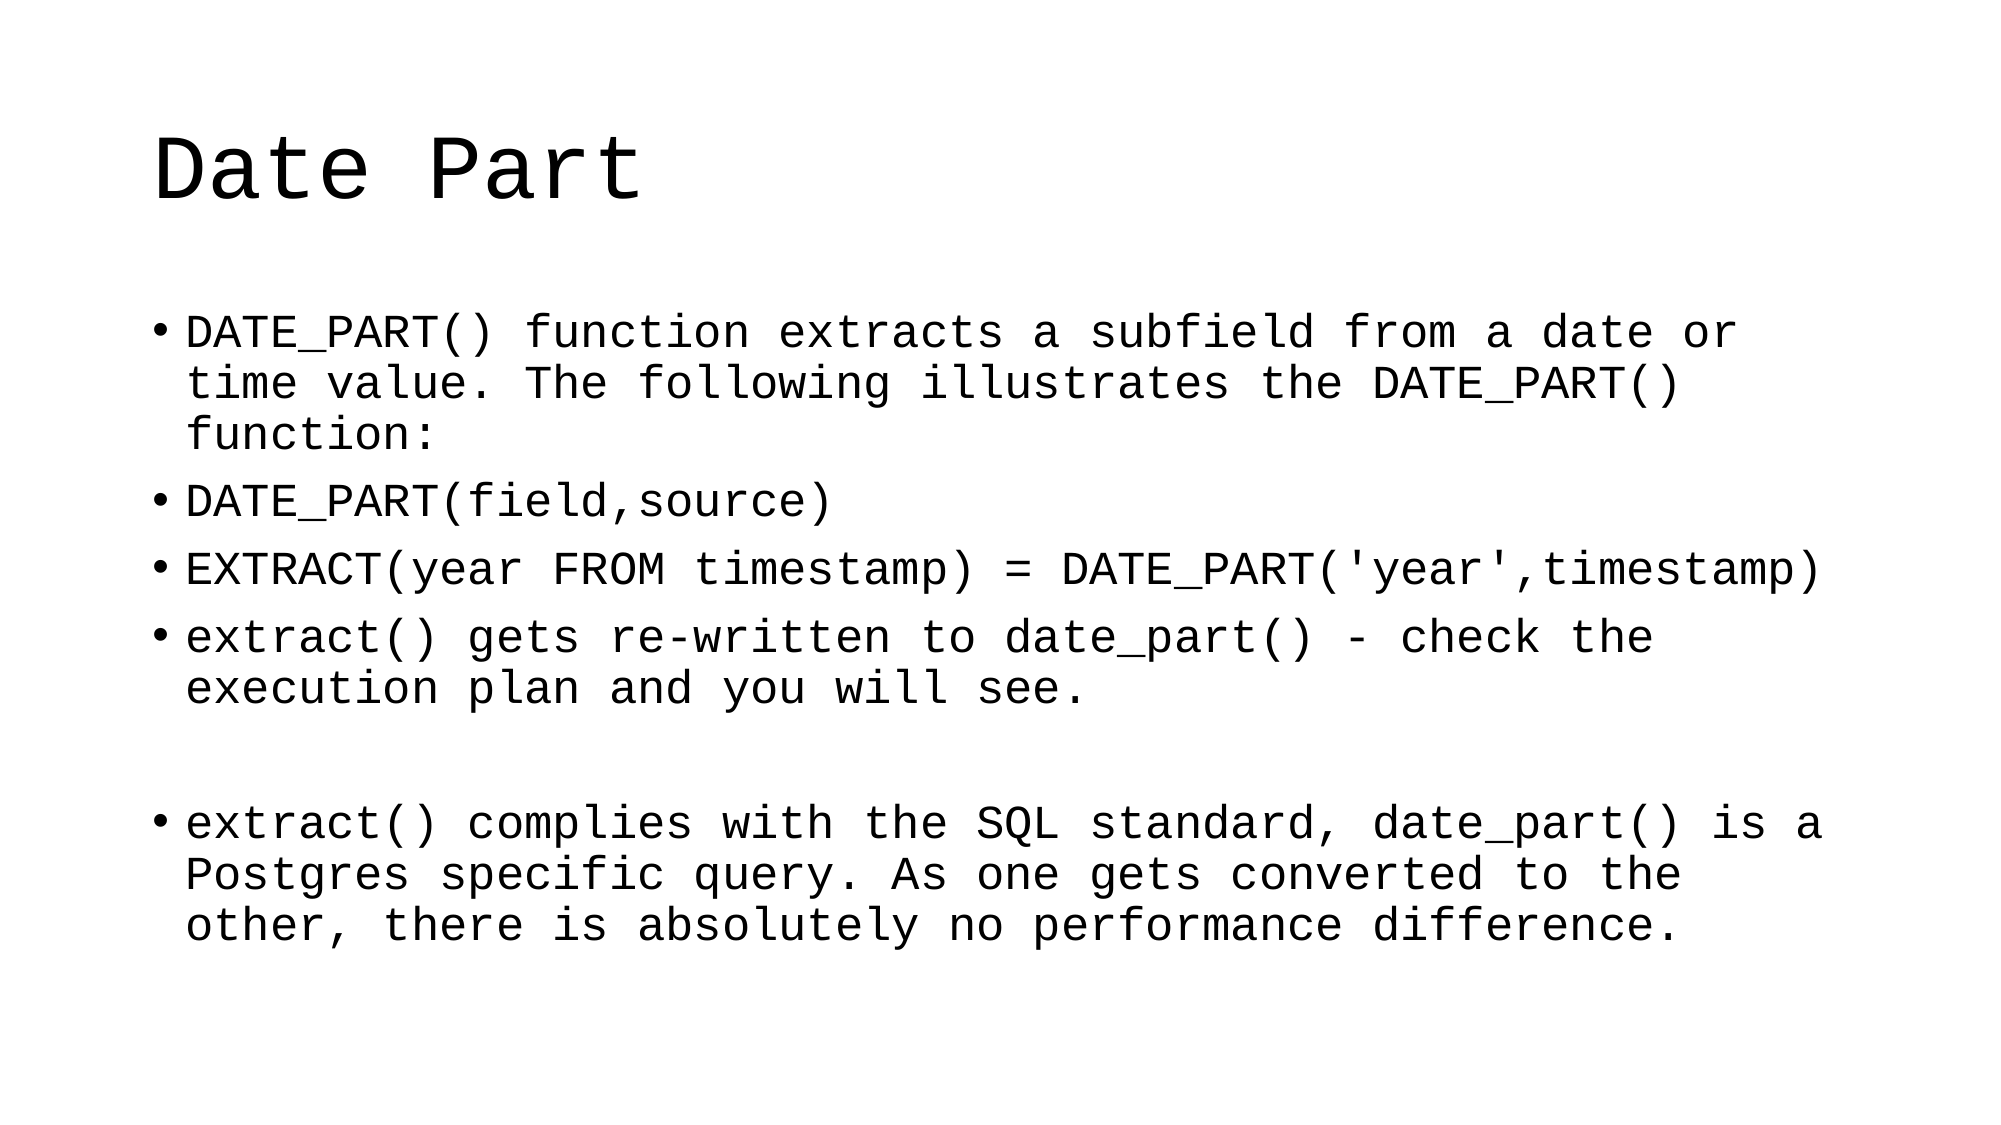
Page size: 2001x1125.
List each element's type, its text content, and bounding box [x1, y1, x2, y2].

list DATE_PART() function extracts a subfield from a date or time value. The following illustrates the DATE_PART() function: DATE_PART(field,source) EXTRACT(year FROM timestamp) = DATE_PART('year',timestamp) extract() gets re-written to date_part() - check the execution plan and you will see. extract() complies with the SQL standard, date_part() is a Postgres specific query. As one gets converted to the other, there is absolutely no performance difference. [137, 299, 1863, 1014]
title Date Part [137, 59, 1863, 278]
